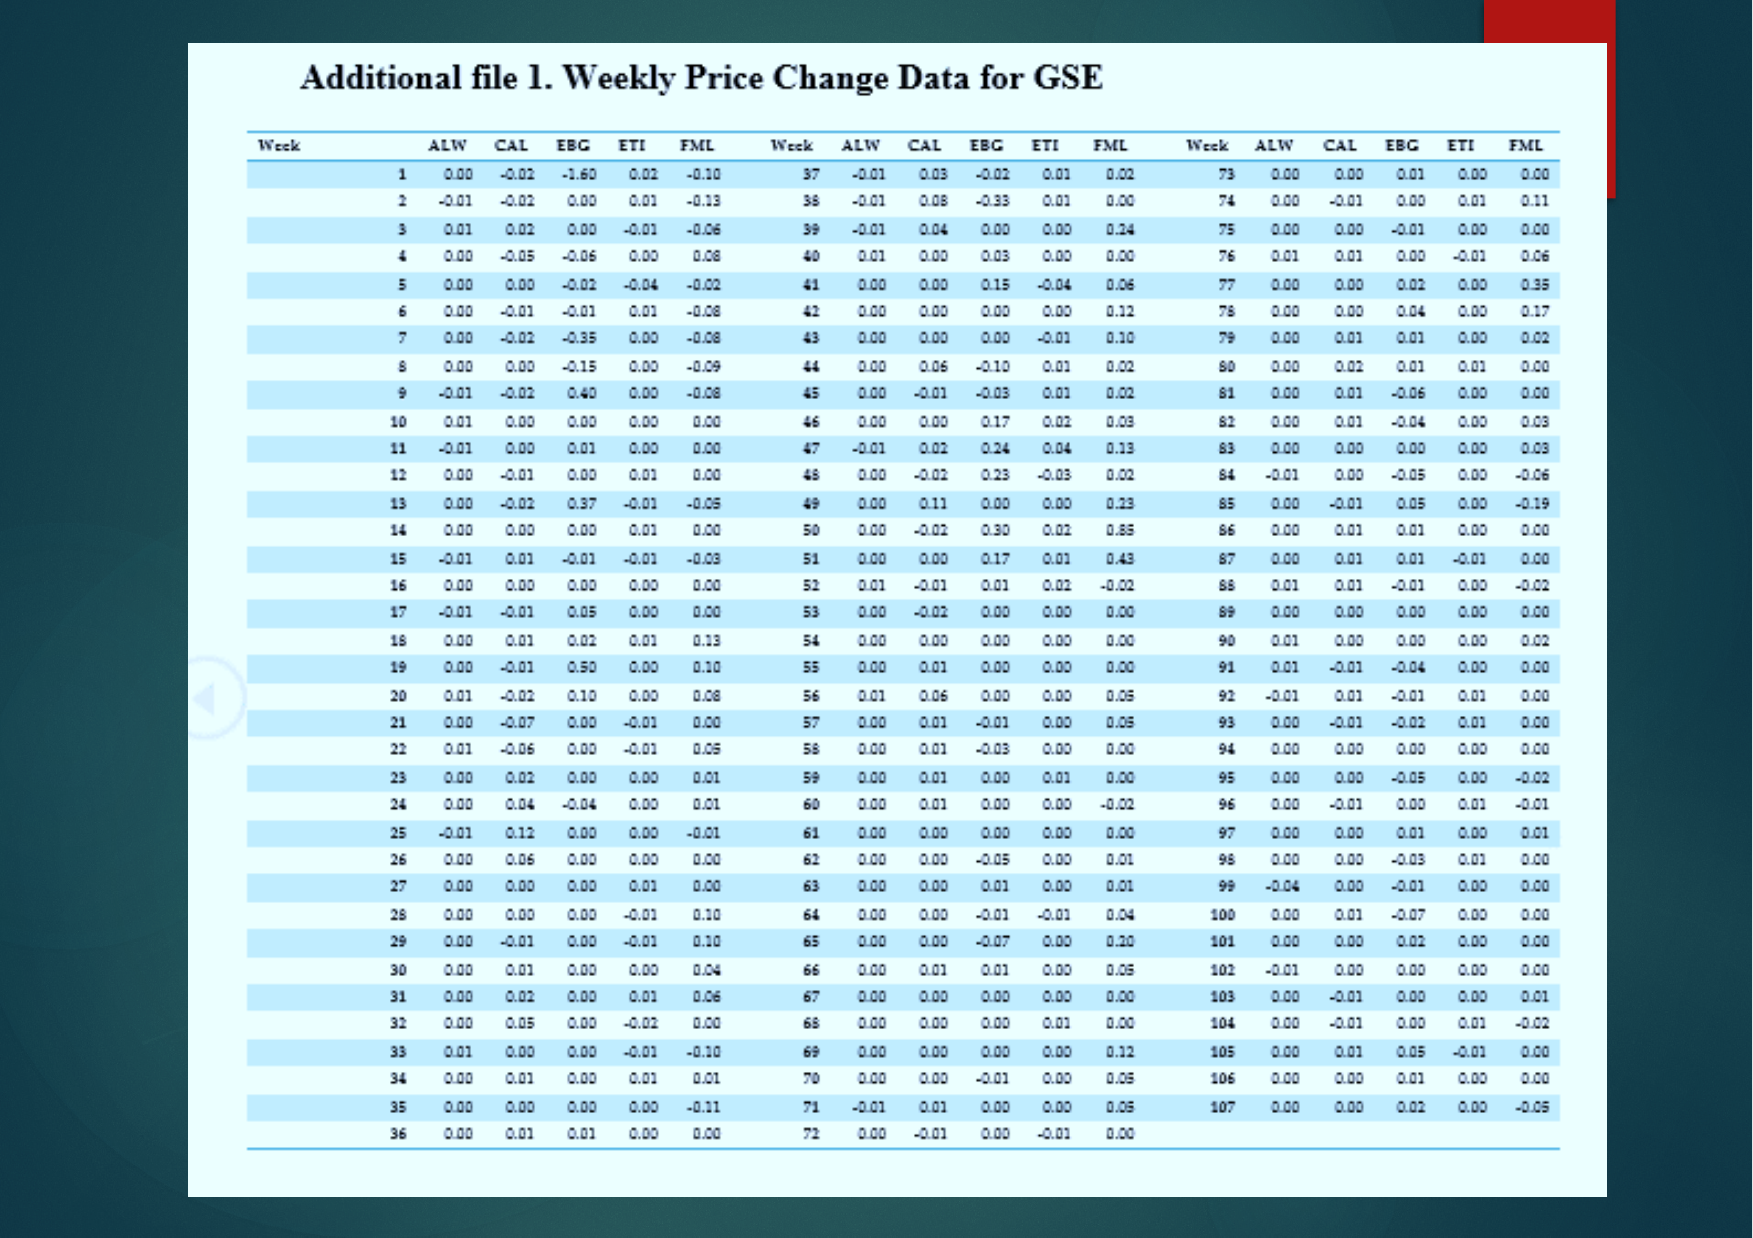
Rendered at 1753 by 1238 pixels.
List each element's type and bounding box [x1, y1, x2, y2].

picture [188, 43, 1607, 1198]
